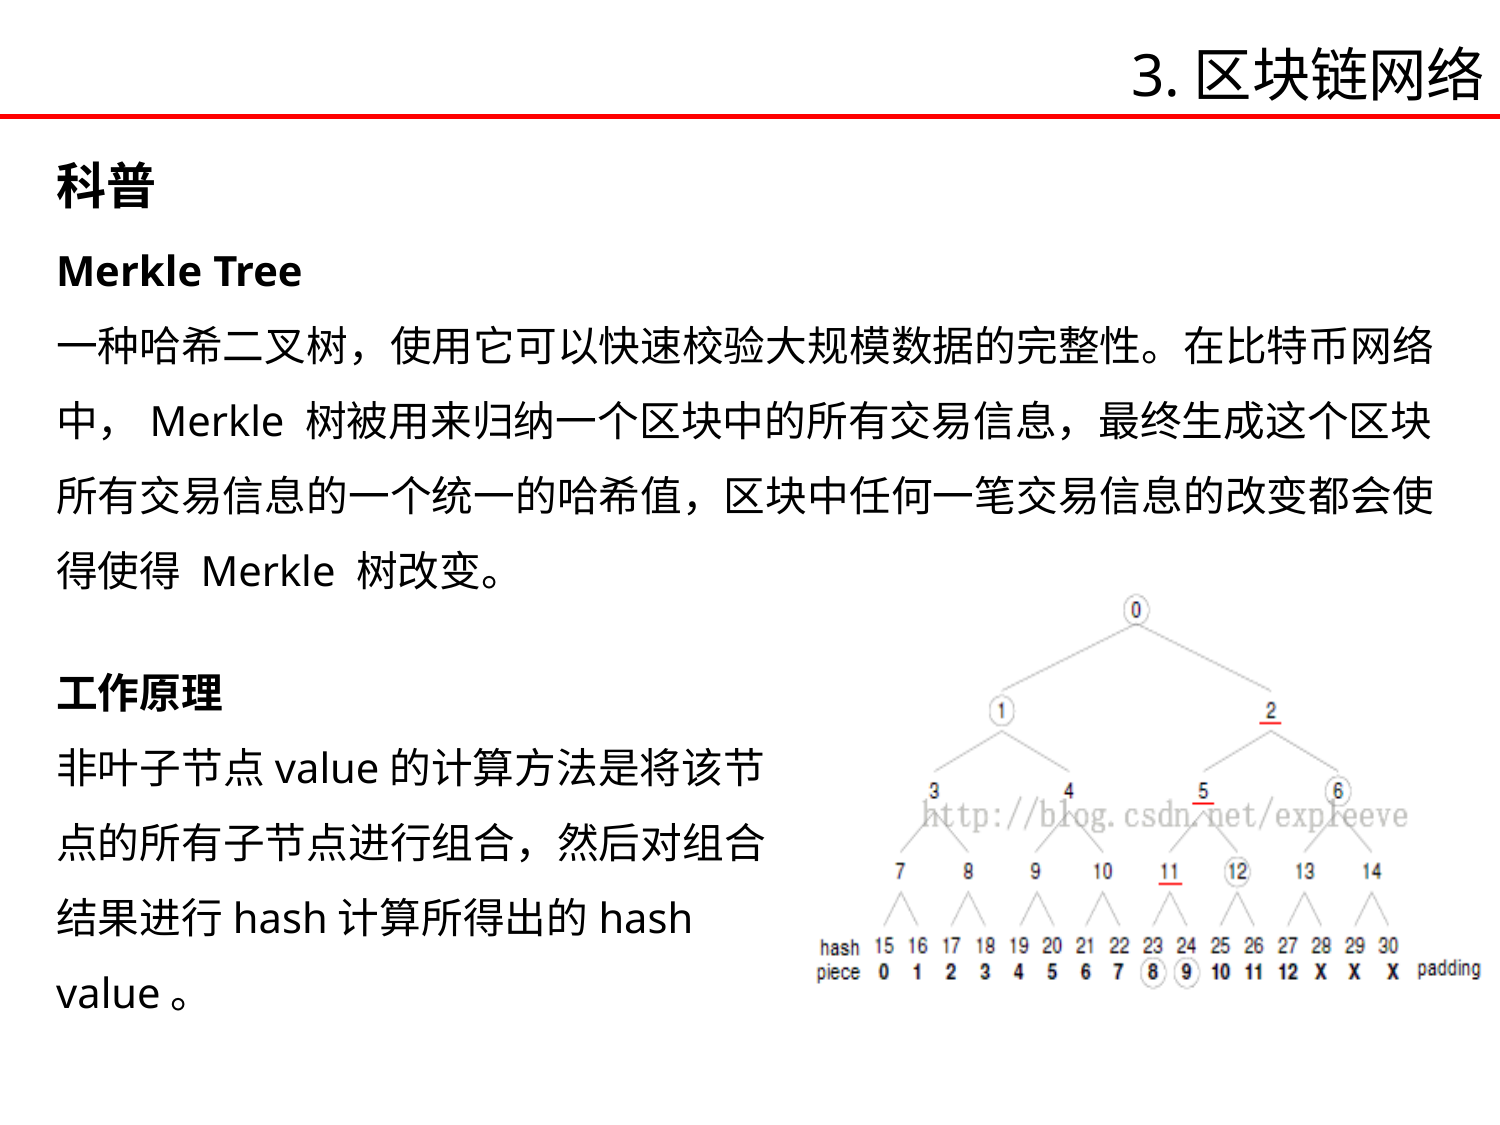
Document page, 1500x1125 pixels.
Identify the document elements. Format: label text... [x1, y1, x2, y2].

text_box 工作原理 非叶子节点value的计算方法是将该节点的所有子节点进行组合，然后对组合结果进行hash计算所得出的hash value。 [41, 634, 811, 1024]
text_box 3.区块链网络 [679, 31, 1500, 116]
text_box 科普 [41, 117, 1459, 222]
text_box Merkle Tree 一种哈希二叉树，使用它可以快速校验大规模数据的完整性。在比特币网络中，Merkle 树被用来归纳一个区块中的所有交易信息，最终生成这个区块所有交易信息的一个统一的哈希值，区块中任何一笔交易信息的改变都会使得使得 Merkle 树改变。 [41, 222, 1459, 602]
picture [810, 585, 1493, 1000]
